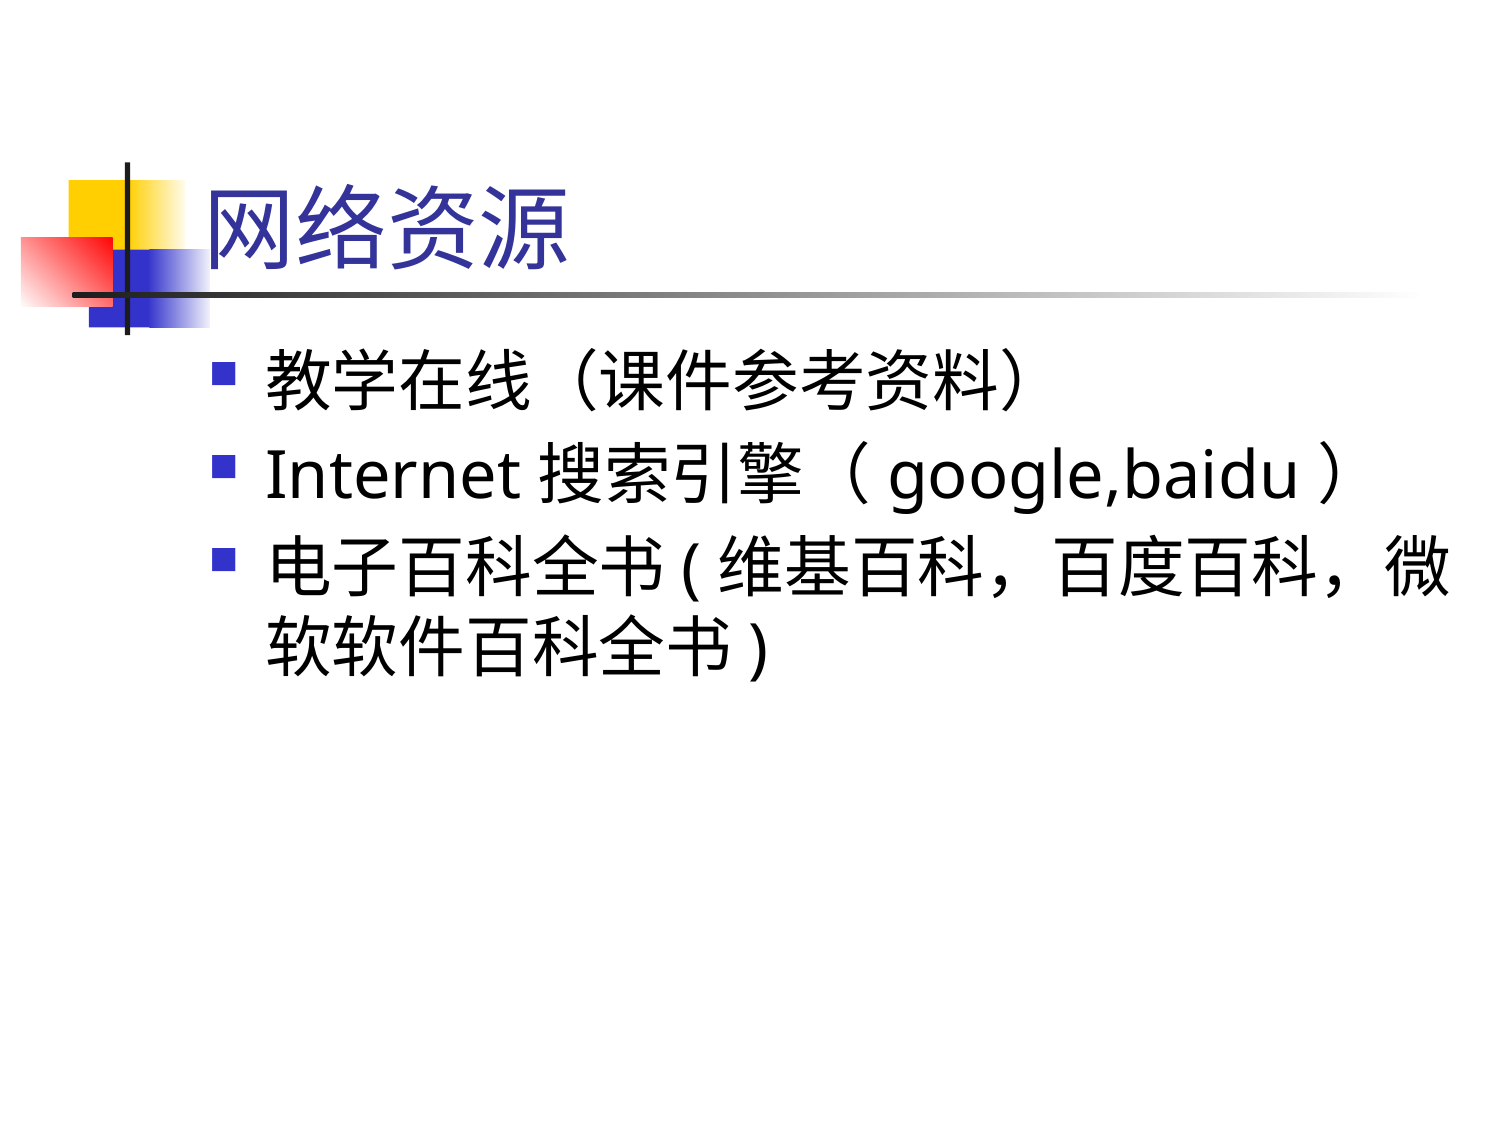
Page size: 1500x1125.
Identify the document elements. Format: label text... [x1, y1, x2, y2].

list 教学在线（课件参考资料） Internet搜索引擎（google,baidu） 电子百科全书(维基百科，百度百科，微软软件百科全书) [193, 330, 1470, 1007]
title 网络资源 [188, 101, 1468, 289]
